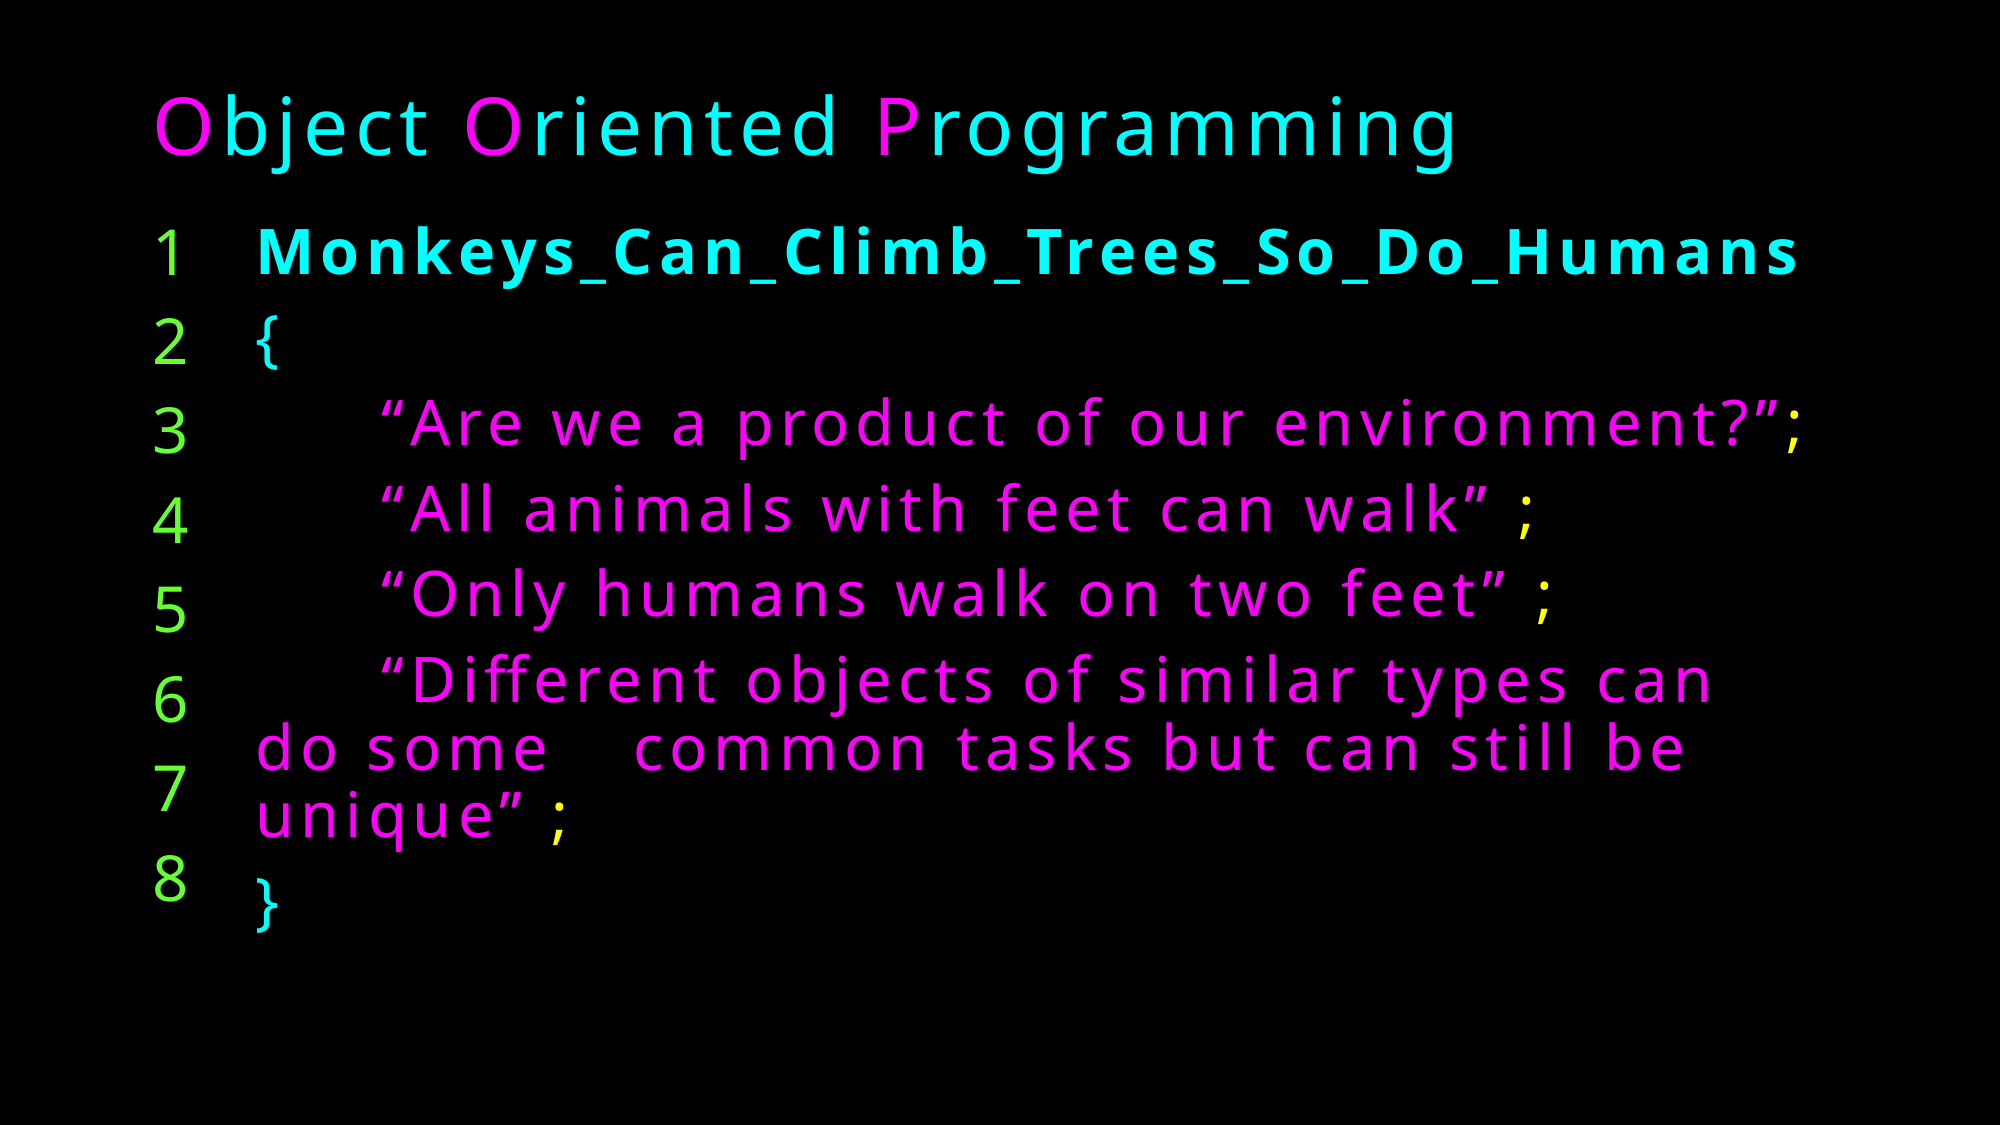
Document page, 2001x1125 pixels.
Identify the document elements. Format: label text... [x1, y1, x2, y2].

title Object Oriented Programming [137, 75, 1492, 181]
list Monkeys_Can_Climb_Trees_So_Do_Humans { “Are we a product of our environment?”; “All animals with feet can walk” ; “Only humans walk on two feet” ; “Different objects of similar types can do some common tasks but can still be unique” ; } [241, 212, 1824, 962]
list 1 2 3 4 5 6 7 8 [137, 212, 241, 963]
